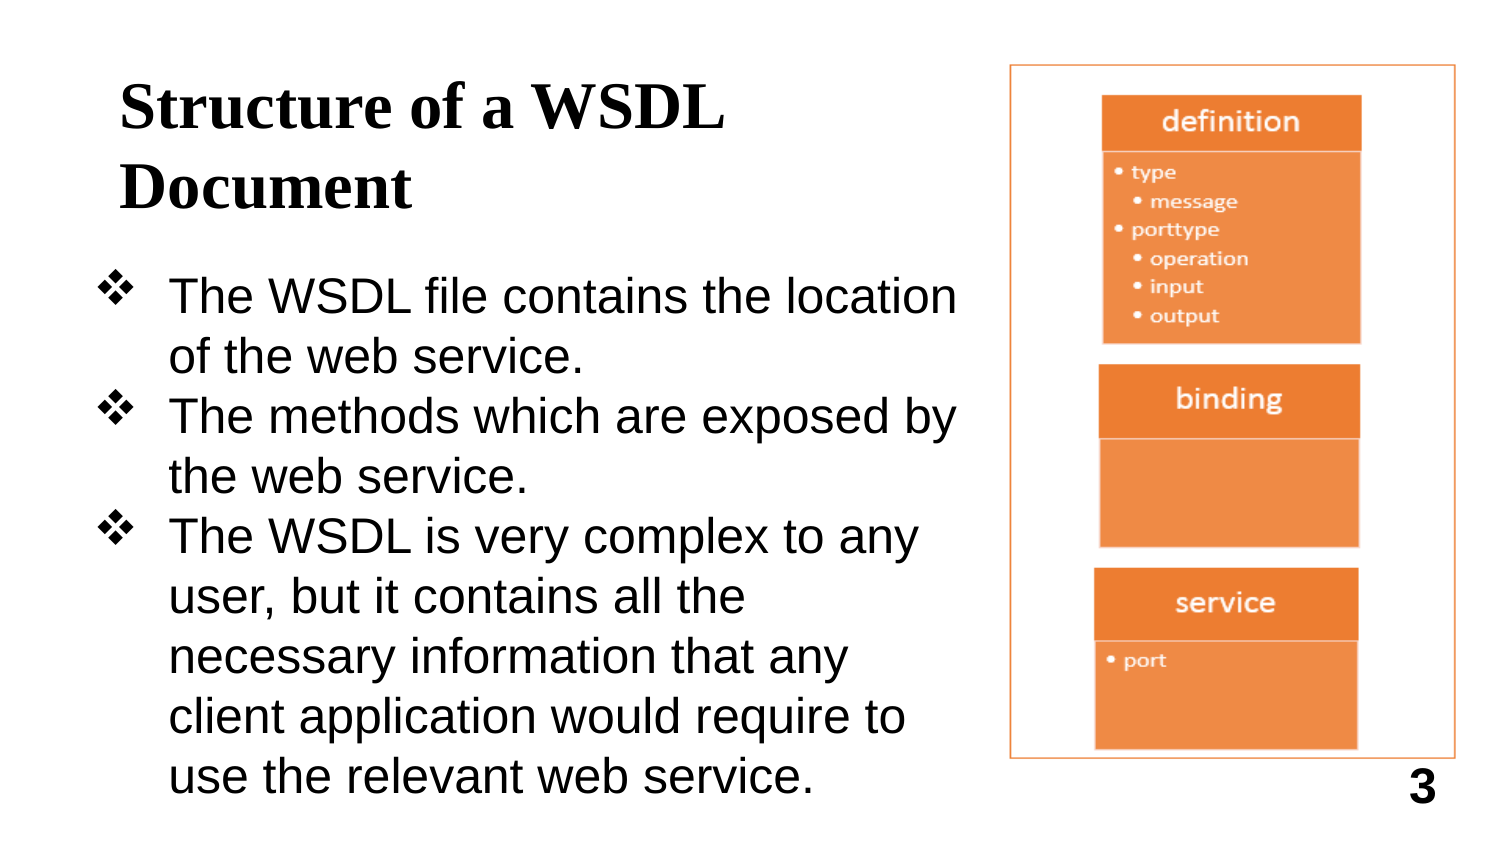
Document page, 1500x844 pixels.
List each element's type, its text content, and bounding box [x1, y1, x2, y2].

title Structure of a WSDL Document [104, 52, 986, 231]
text_box The WSDL file contains the location of the web service. The methods which are exposed by the web service. The WSDL is very complex to any user, but it contains all the necessary information that any client application would require to use the relevant web service. [78, 255, 977, 811]
picture [988, 51, 1470, 766]
text_box 3 [1394, 774, 1444, 821]
